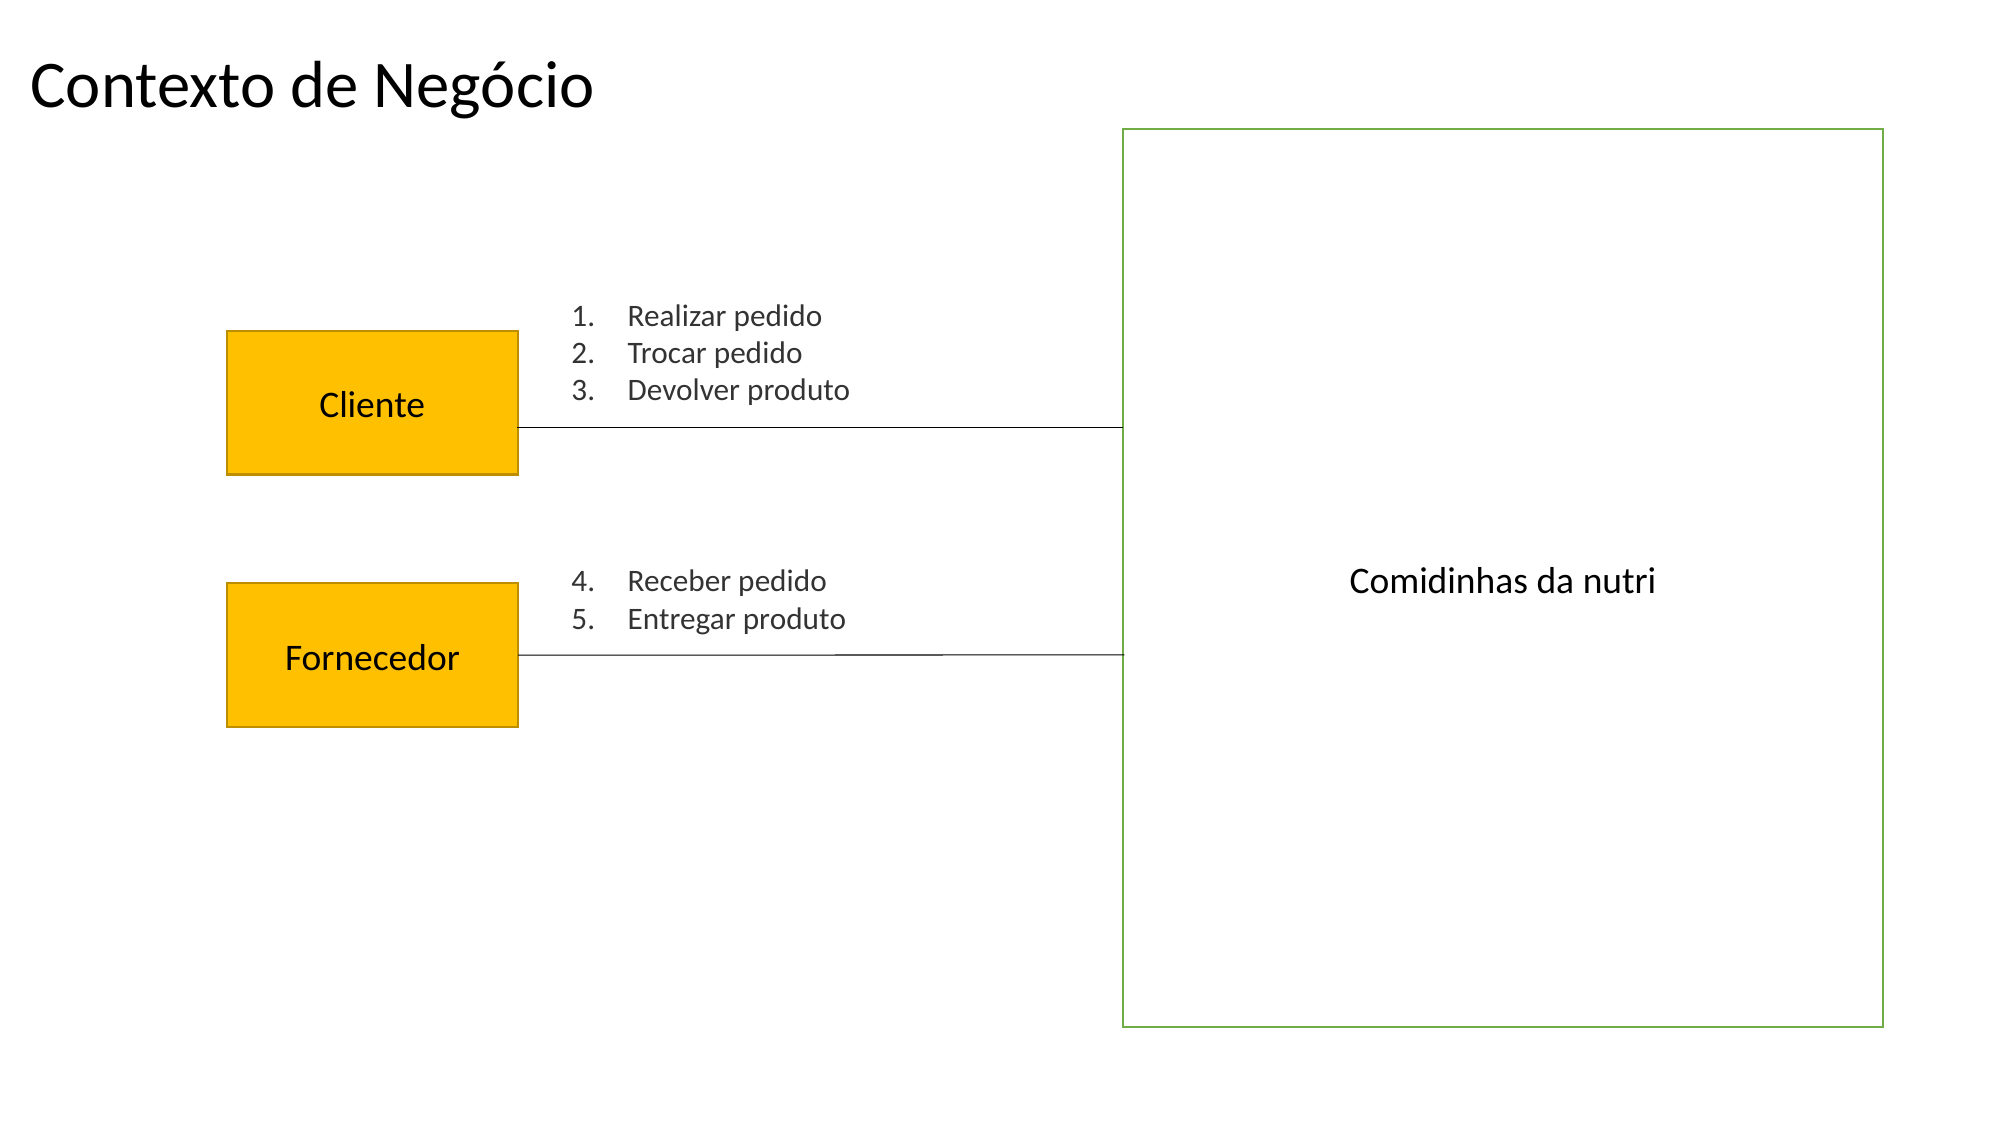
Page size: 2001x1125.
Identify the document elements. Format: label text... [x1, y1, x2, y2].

text_box Comidinhas da nutri [1122, 128, 1884, 1028]
text_box Contexto de Negócio [15, 33, 618, 128]
text_box Cliente [226, 330, 519, 476]
text_box Fornecedor [226, 582, 519, 728]
text_box Receber pedido Entregar produto [556, 553, 1066, 643]
text_box Realizar pedido Trocar pedido Devolver produto [556, 287, 1066, 415]
